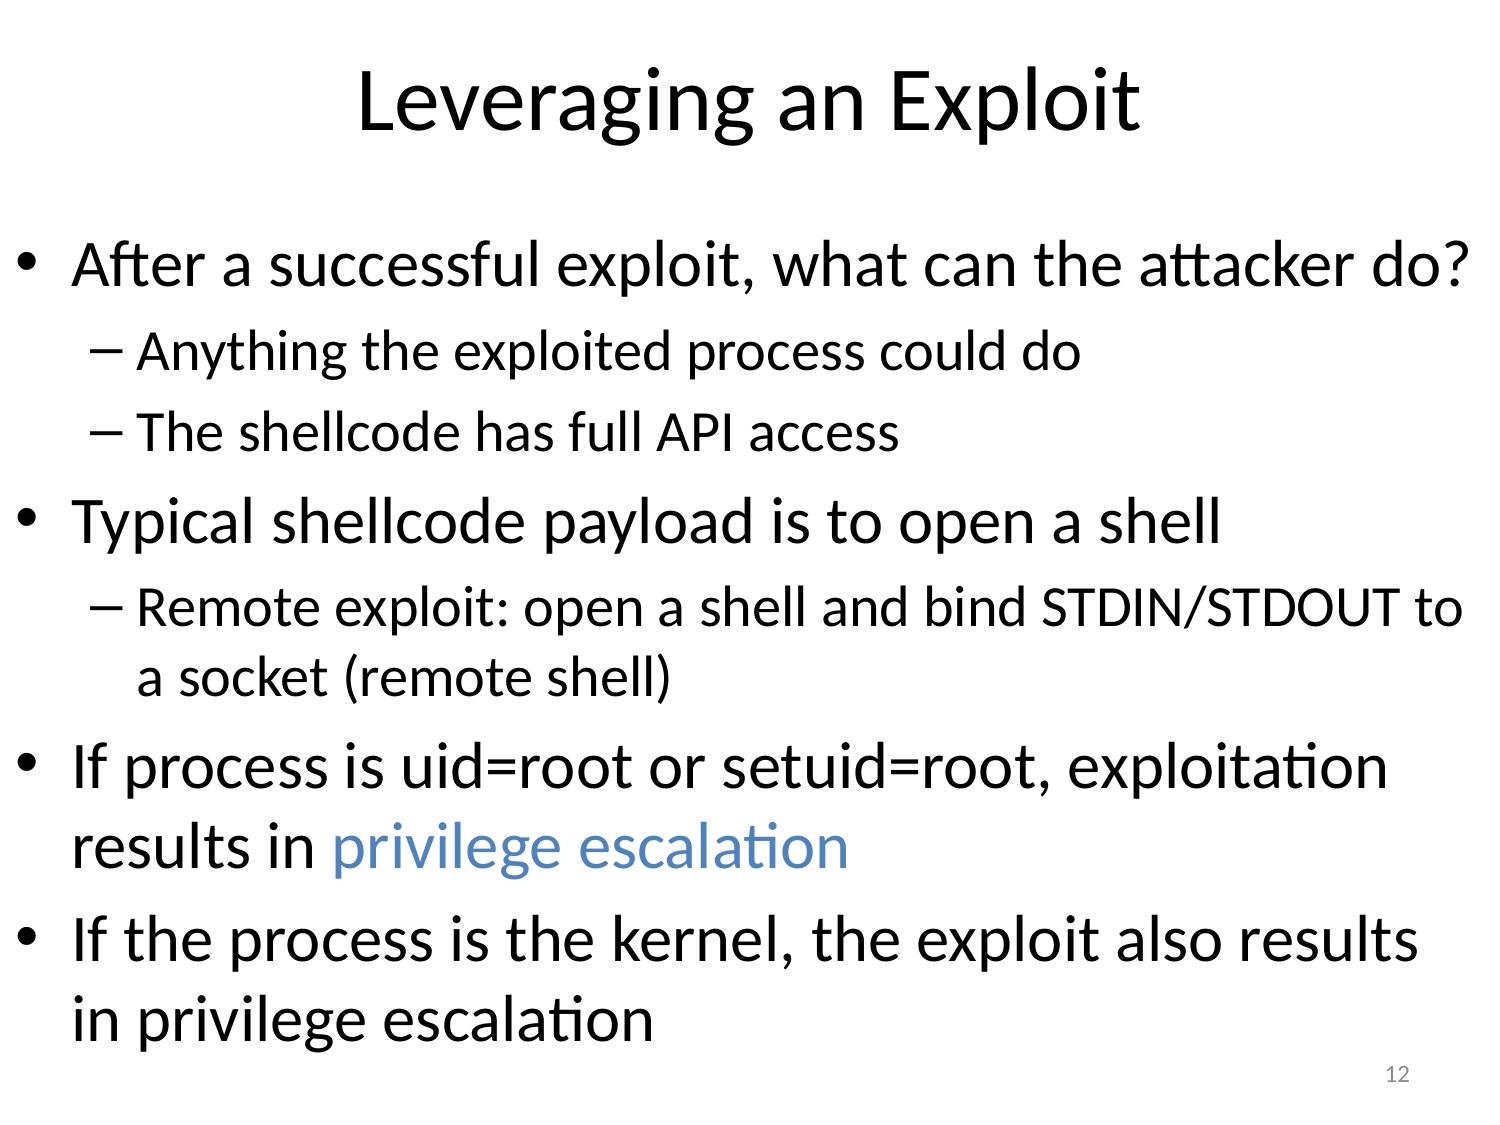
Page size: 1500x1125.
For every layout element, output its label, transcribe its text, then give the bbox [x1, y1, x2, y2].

list After a successful exploit, what can the attacker do? Anything the exploited process could do The shellcode has full API access Typical shellcode payload is to open a shell Remote exploit: open a shell and bind STDIN/STDOUT to a socket (remote shell) If process is uid=root or setuid=root, exploitation results in privilege escalation If the process is the kernel, the exploit also results in privilege escalation [0, 212, 1500, 1125]
slide_number 12 [1074, 1042, 1425, 1103]
title Leveraging an Exploit [75, 0, 1425, 188]
